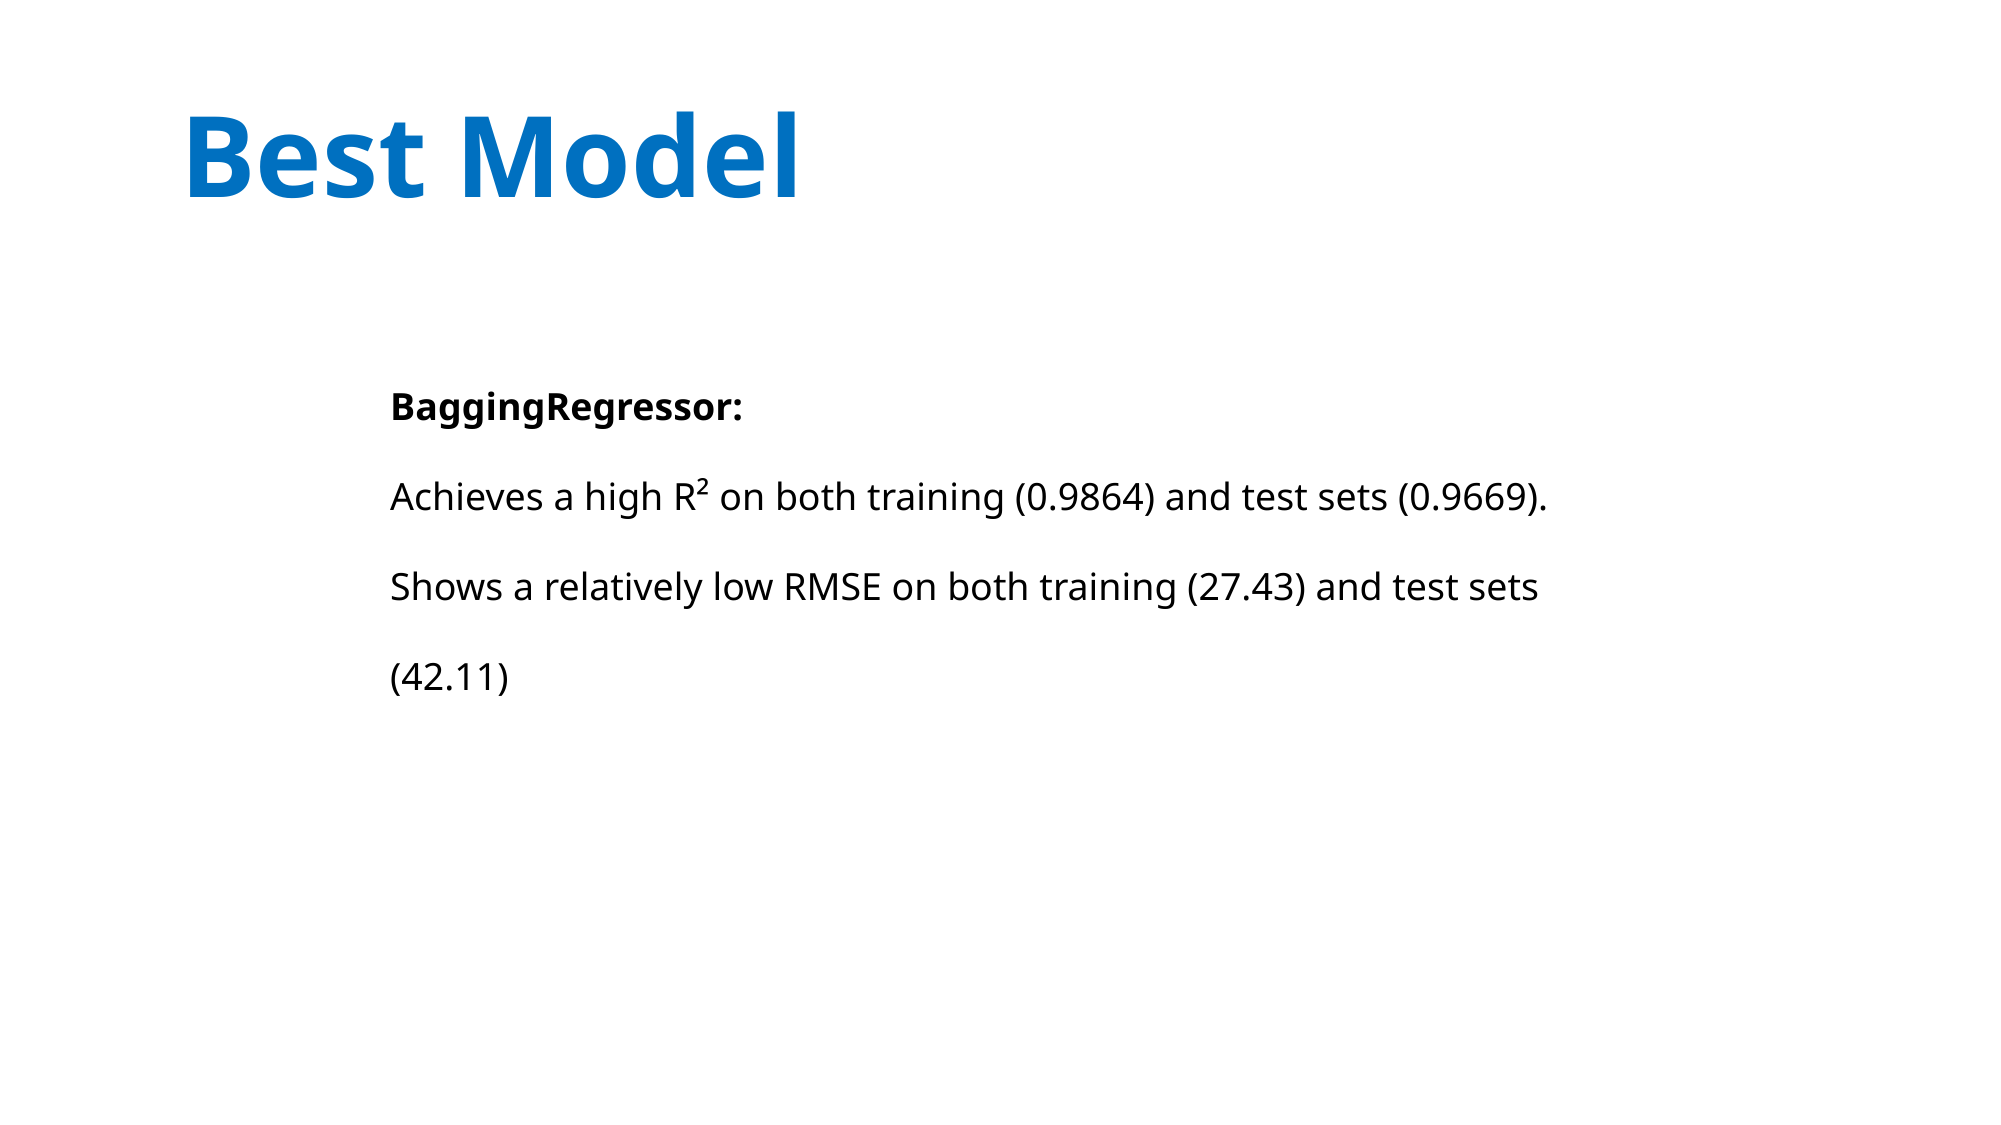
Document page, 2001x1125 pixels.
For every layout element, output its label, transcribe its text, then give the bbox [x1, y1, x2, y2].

text_box BaggingRegressor: Achieves a high R² on both training (0.9864) and test sets (0.9669). Shows a relatively low RMSE on both training (27.43) and test sets (42.11) [375, 330, 1604, 706]
text_box Best Model [165, 77, 819, 228]
